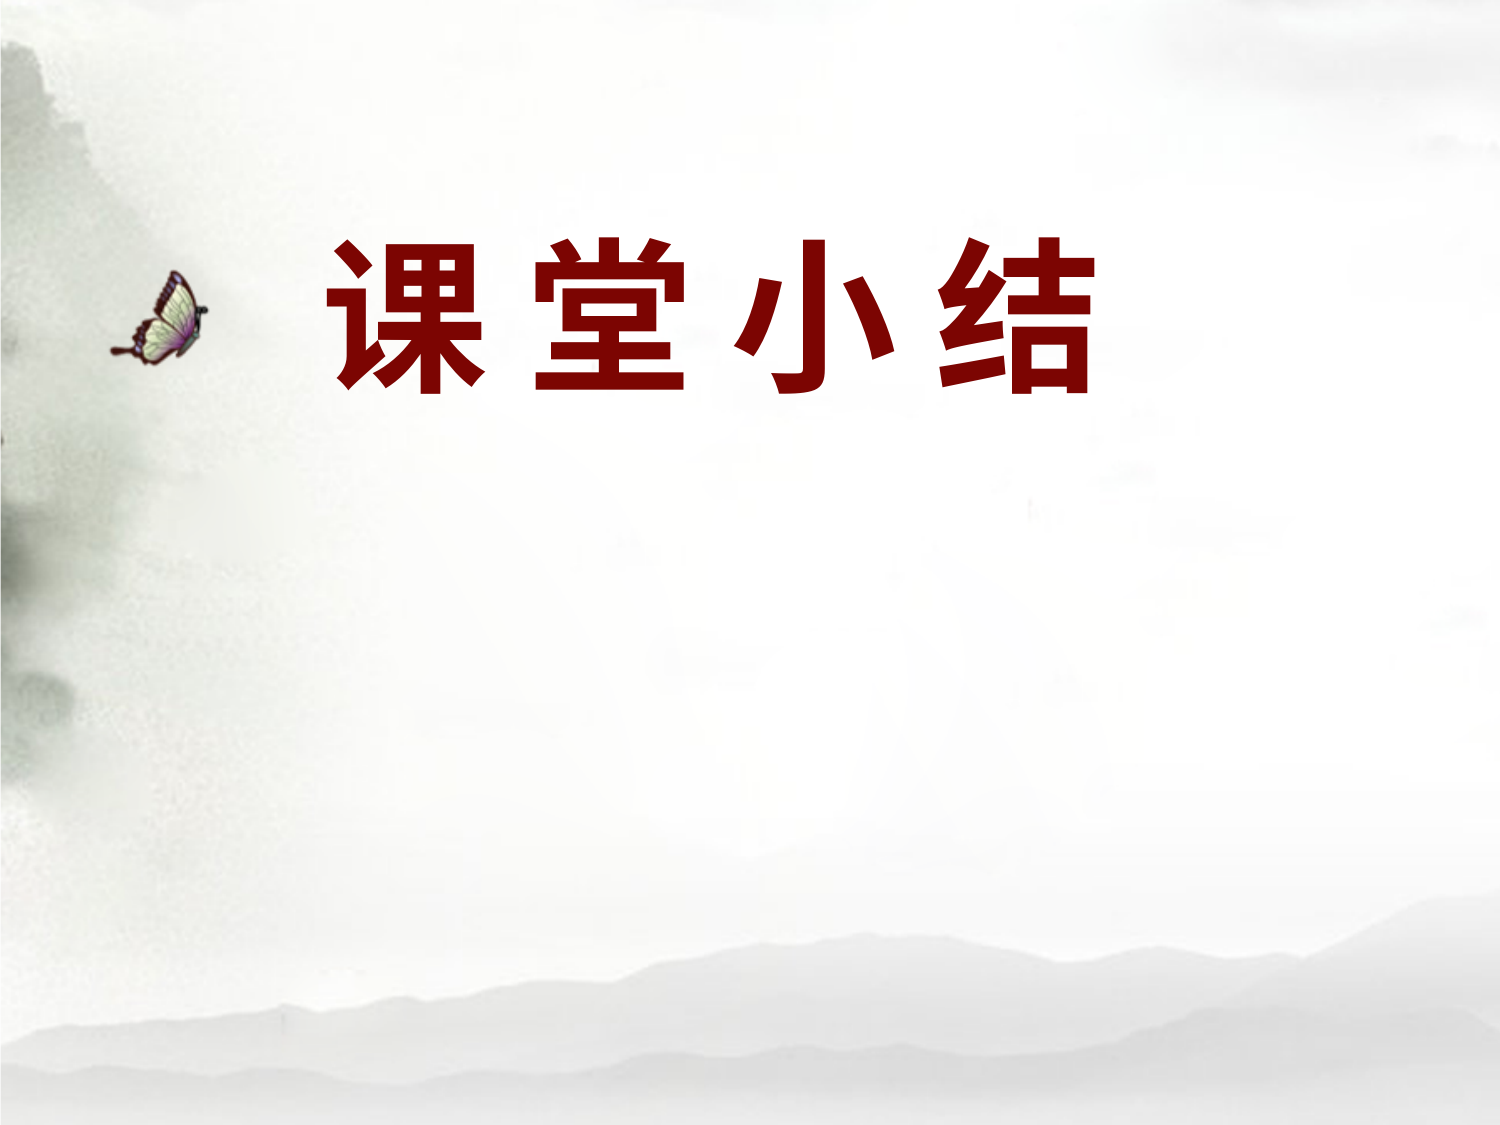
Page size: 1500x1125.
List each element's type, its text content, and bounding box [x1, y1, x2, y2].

picture [0, 0, 1500, 1125]
list 课 堂 小 结 [86, 227, 1426, 1056]
